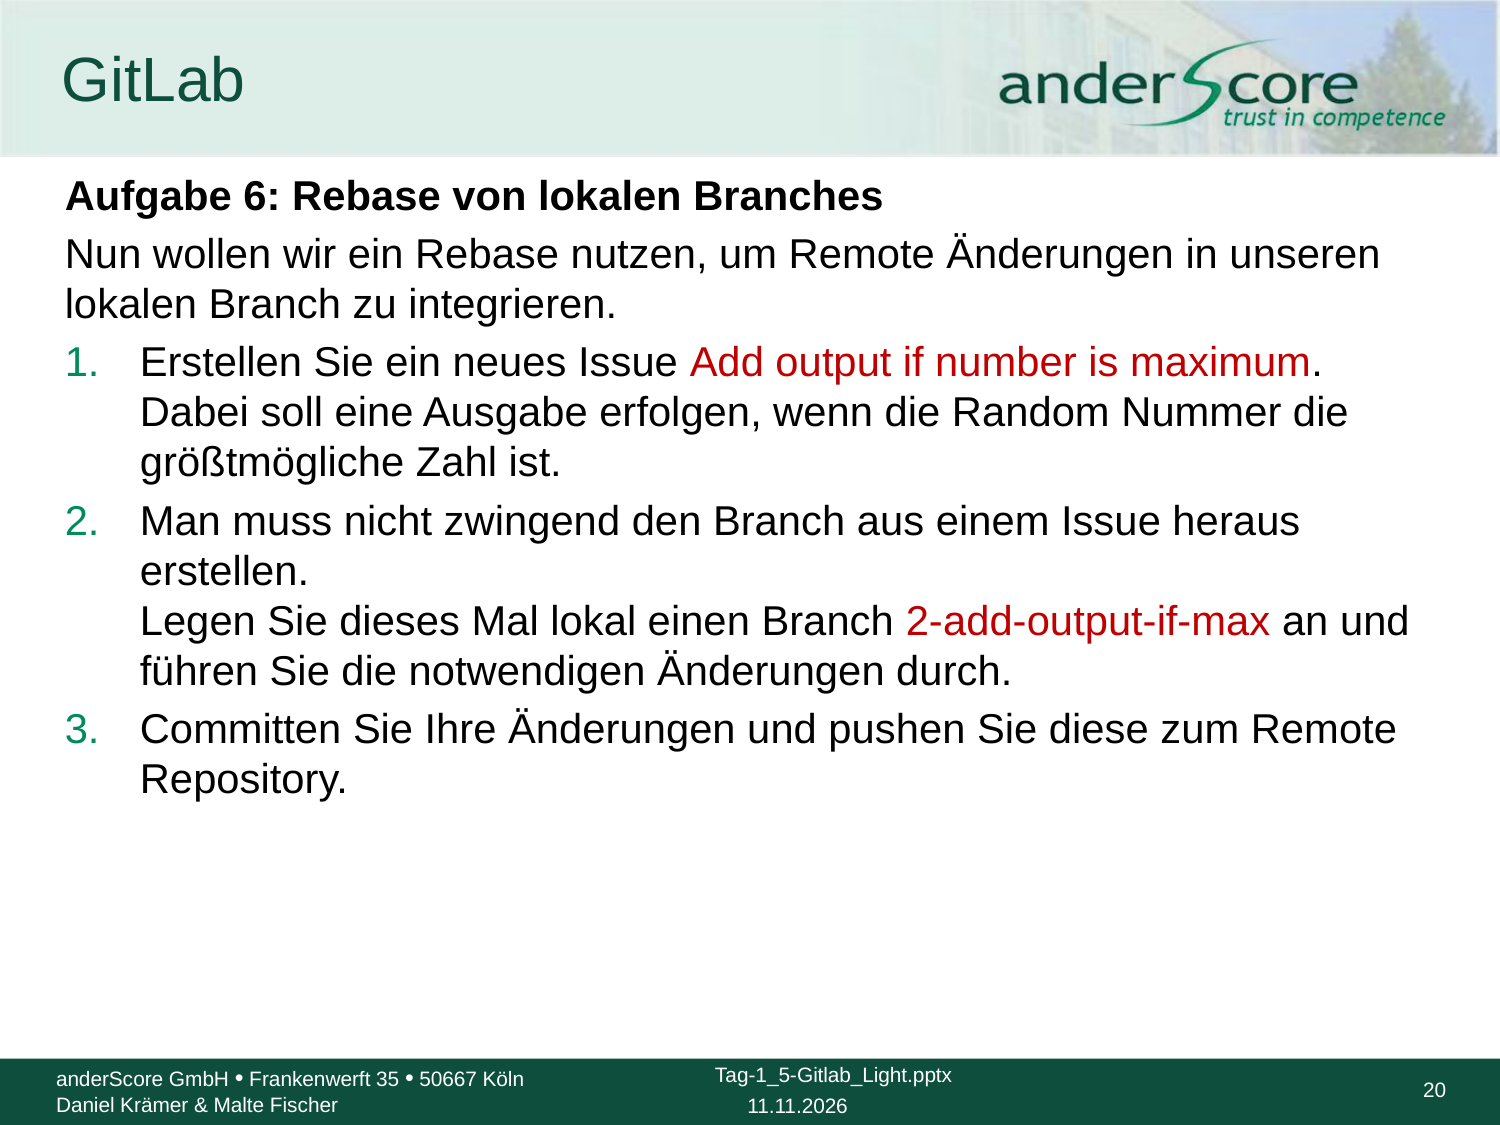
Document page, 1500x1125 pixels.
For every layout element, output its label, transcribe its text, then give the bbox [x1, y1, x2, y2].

title GitLab [46, 23, 975, 140]
list Aufgabe 6: Rebase von lokalen Branches Nun wollen wir ein Rebase nutzen, um Remote Änderungen in unseren lokalen Branch zu integrieren. Erstellen Sie ein neues Issue Add output if number is maximum. Dabei soll eine Ausgabe erfolgen, wenn die Random Nummer die größtmögliche Zahl ist. Man muss nicht zwingend den Branch aus einem Issue heraus erstellen. Legen Sie dieses Mal lokal einen Branch 2-add-output-if-max an und führen Sie die notwendigen Änderungen durch. Committen Sie Ihre Änderungen und pushen Sie diese zum Remote Repository. [49, 160, 1447, 1047]
picture [0, 0, 1500, 157]
